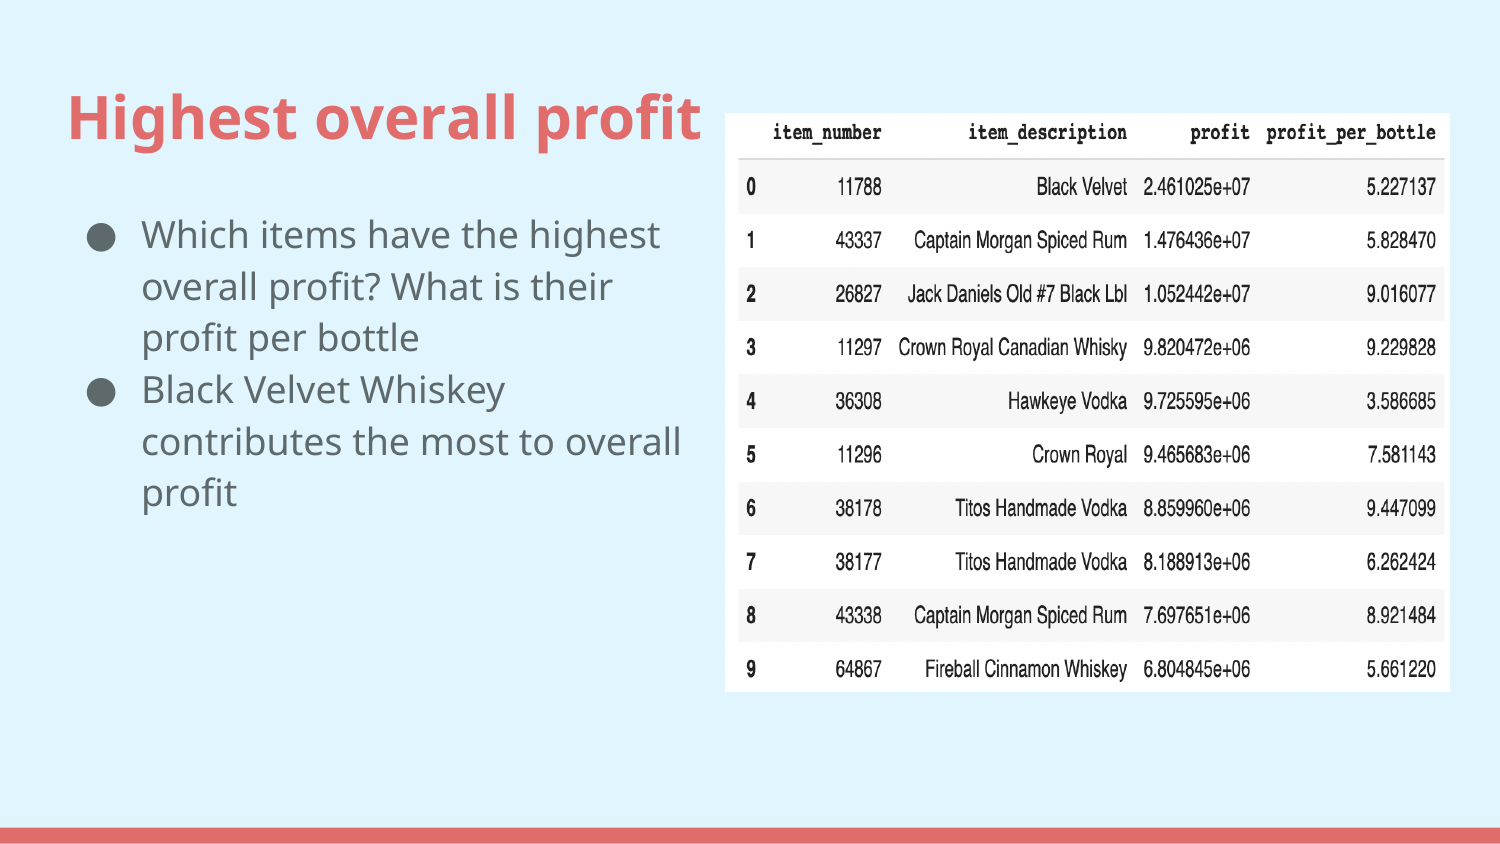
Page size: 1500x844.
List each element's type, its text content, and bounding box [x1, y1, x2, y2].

list Which items have the highest overall profit? What is their profit per bottle Black Velvet Whiskey contributes the most to overall profit [51, 189, 702, 750]
title Highest overall profit [51, 64, 1449, 167]
picture [724, 113, 1450, 692]
